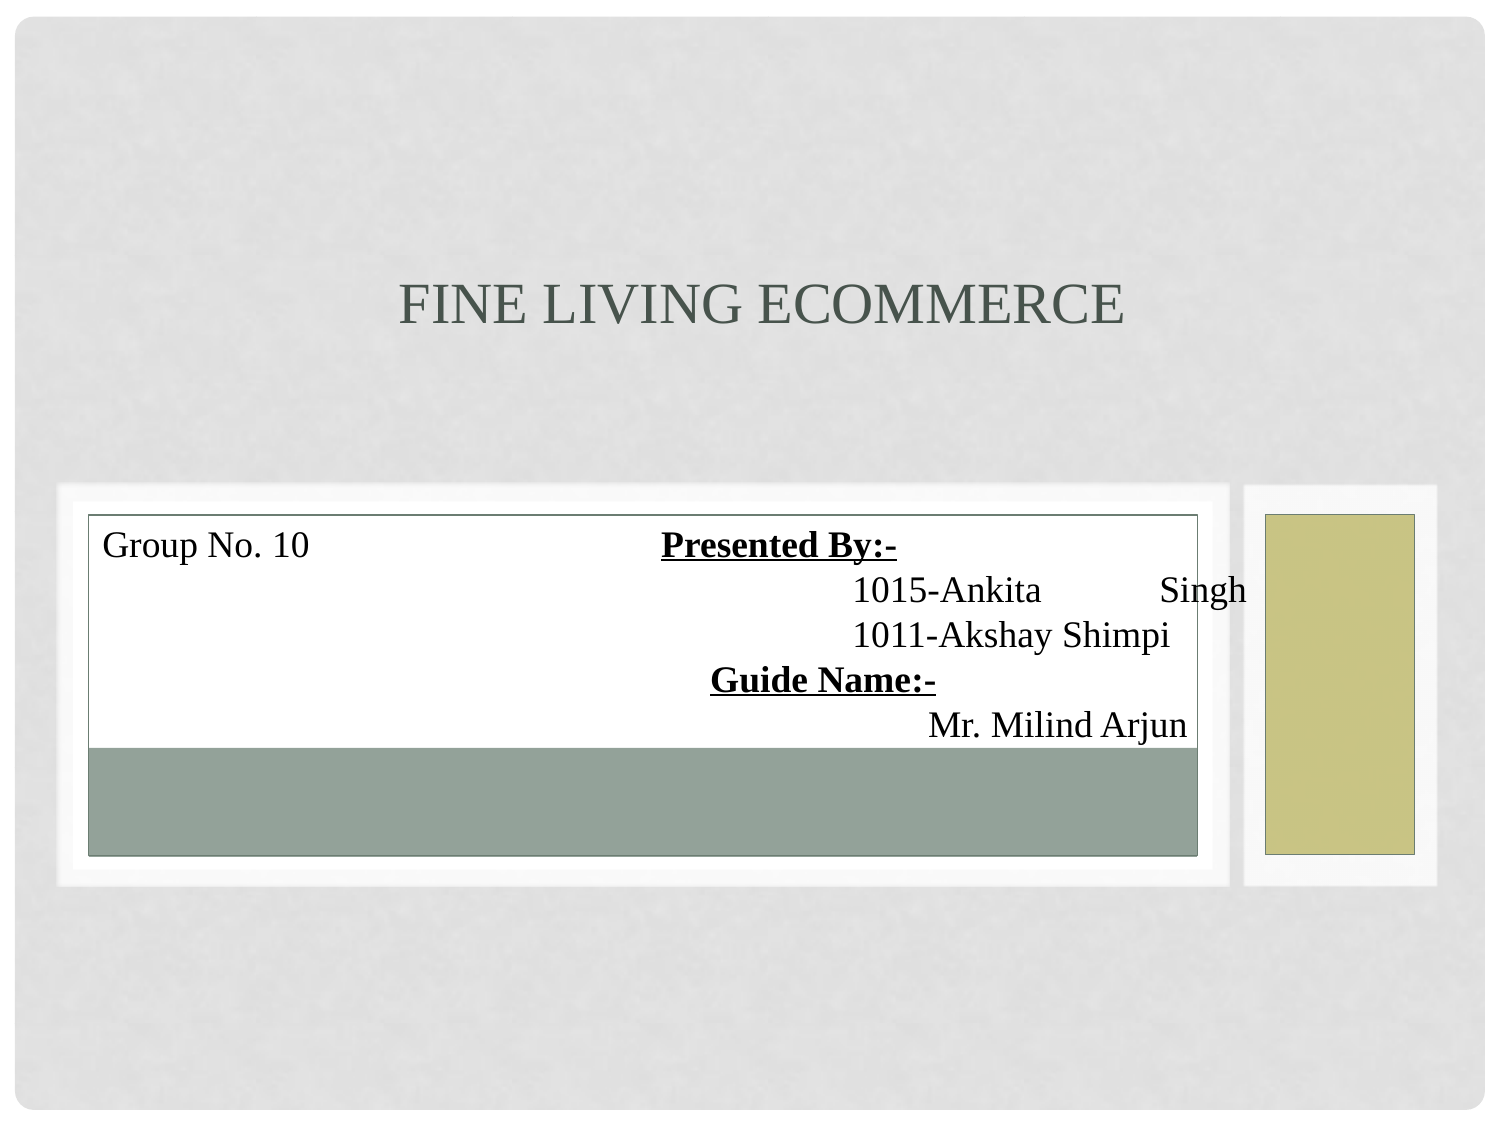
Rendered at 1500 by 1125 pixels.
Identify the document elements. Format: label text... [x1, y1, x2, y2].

text_box Group No. 10 Presented By:- 1015-Ankita Singh 1011-Akshay Shimpi Guide Name:- Mr. Milind Arjun [87, 512, 1275, 888]
title Fine Living Ecommerce [87, 87, 1438, 413]
